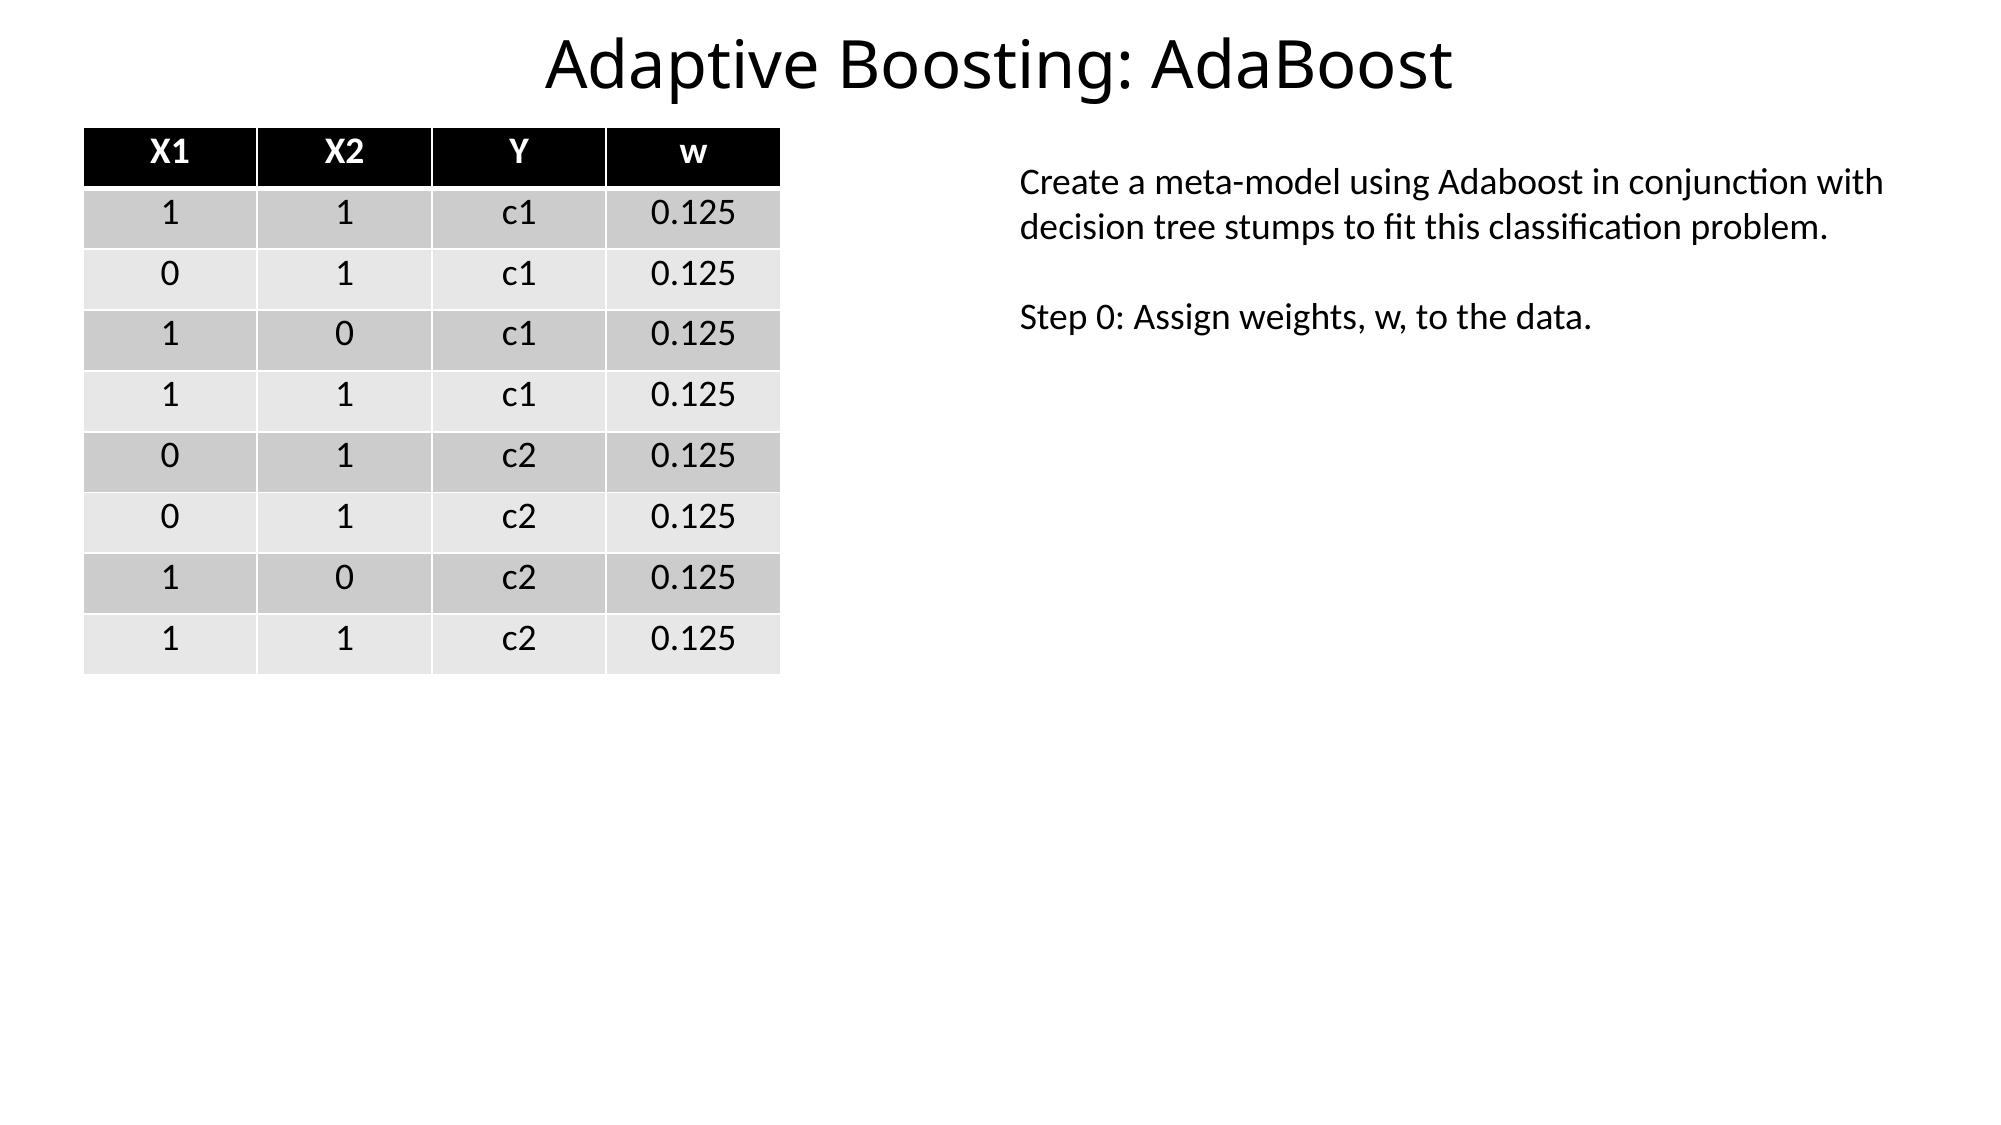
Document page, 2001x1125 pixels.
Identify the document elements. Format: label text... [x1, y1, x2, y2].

table_cell 1 [258, 372, 431, 431]
table_cell c2 [433, 554, 605, 613]
table_cell c1 [433, 191, 605, 248]
table_cell 0.125 [607, 615, 780, 674]
table_cell 1 [84, 191, 256, 248]
table_cell 1 [258, 433, 431, 492]
table_cell 0 [84, 250, 256, 309]
table_header w [607, 128, 780, 186]
table_cell 0 [258, 311, 431, 370]
table_cell 0 [84, 433, 256, 492]
table_header Y [433, 128, 605, 186]
table_cell 0 [258, 554, 431, 613]
table_header X2 [258, 128, 431, 186]
table_cell c2 [433, 615, 605, 674]
table_cell 0.125 [607, 493, 780, 552]
table_cell c2 [433, 433, 605, 492]
table_cell c1 [433, 250, 605, 309]
table_cell 0.125 [607, 250, 780, 309]
table_cell c2 [433, 493, 605, 552]
table_cell 1 [84, 311, 256, 370]
table_cell 1 [84, 372, 256, 431]
text_box Create a meta-model using Adaboost in conjunction with decision tree stumps to fit this classification problem. Step 0: Assign weights, w, to the data. [1005, 149, 1926, 345]
table_cell 0 [84, 493, 256, 552]
table_cell 1 [258, 250, 431, 309]
table_cell 1 [258, 191, 431, 248]
table_cell c1 [433, 372, 605, 431]
table_cell 1 [84, 554, 256, 613]
table_header X1 [84, 128, 256, 186]
table_cell 0.125 [607, 372, 780, 431]
table_cell 1 [84, 615, 256, 674]
table_cell 1 [258, 615, 431, 674]
title Adaptive Boosting: AdaBoost [137, 6, 1863, 128]
table_cell 0.125 [607, 433, 780, 492]
table_cell c1 [433, 311, 605, 370]
table_cell 0.125 [607, 311, 780, 370]
table_cell 0.125 [607, 554, 780, 613]
table_cell 0.125 [607, 191, 780, 248]
table_cell 1 [258, 493, 431, 552]
